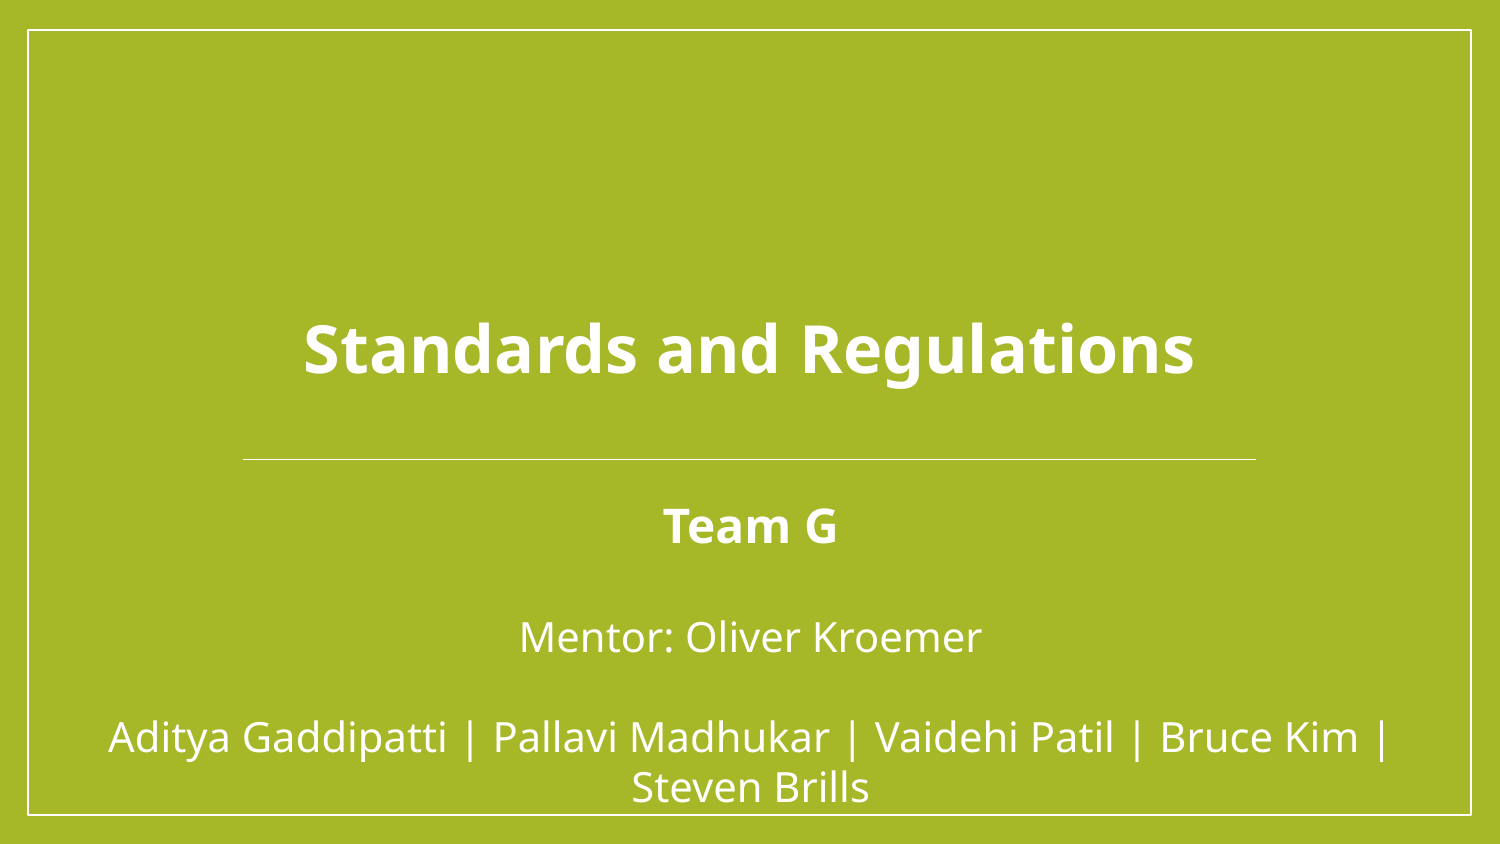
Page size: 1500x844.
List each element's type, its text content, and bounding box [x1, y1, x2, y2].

subtitle Team G Mentor: Oliver Kroemer Aditya Gaddipatti | Pallavi Madhukar | Vaidehi Patil | Bruce Kim | Steven Brills [30, 480, 1472, 761]
title Standards and Regulations [282, 292, 1218, 411]
